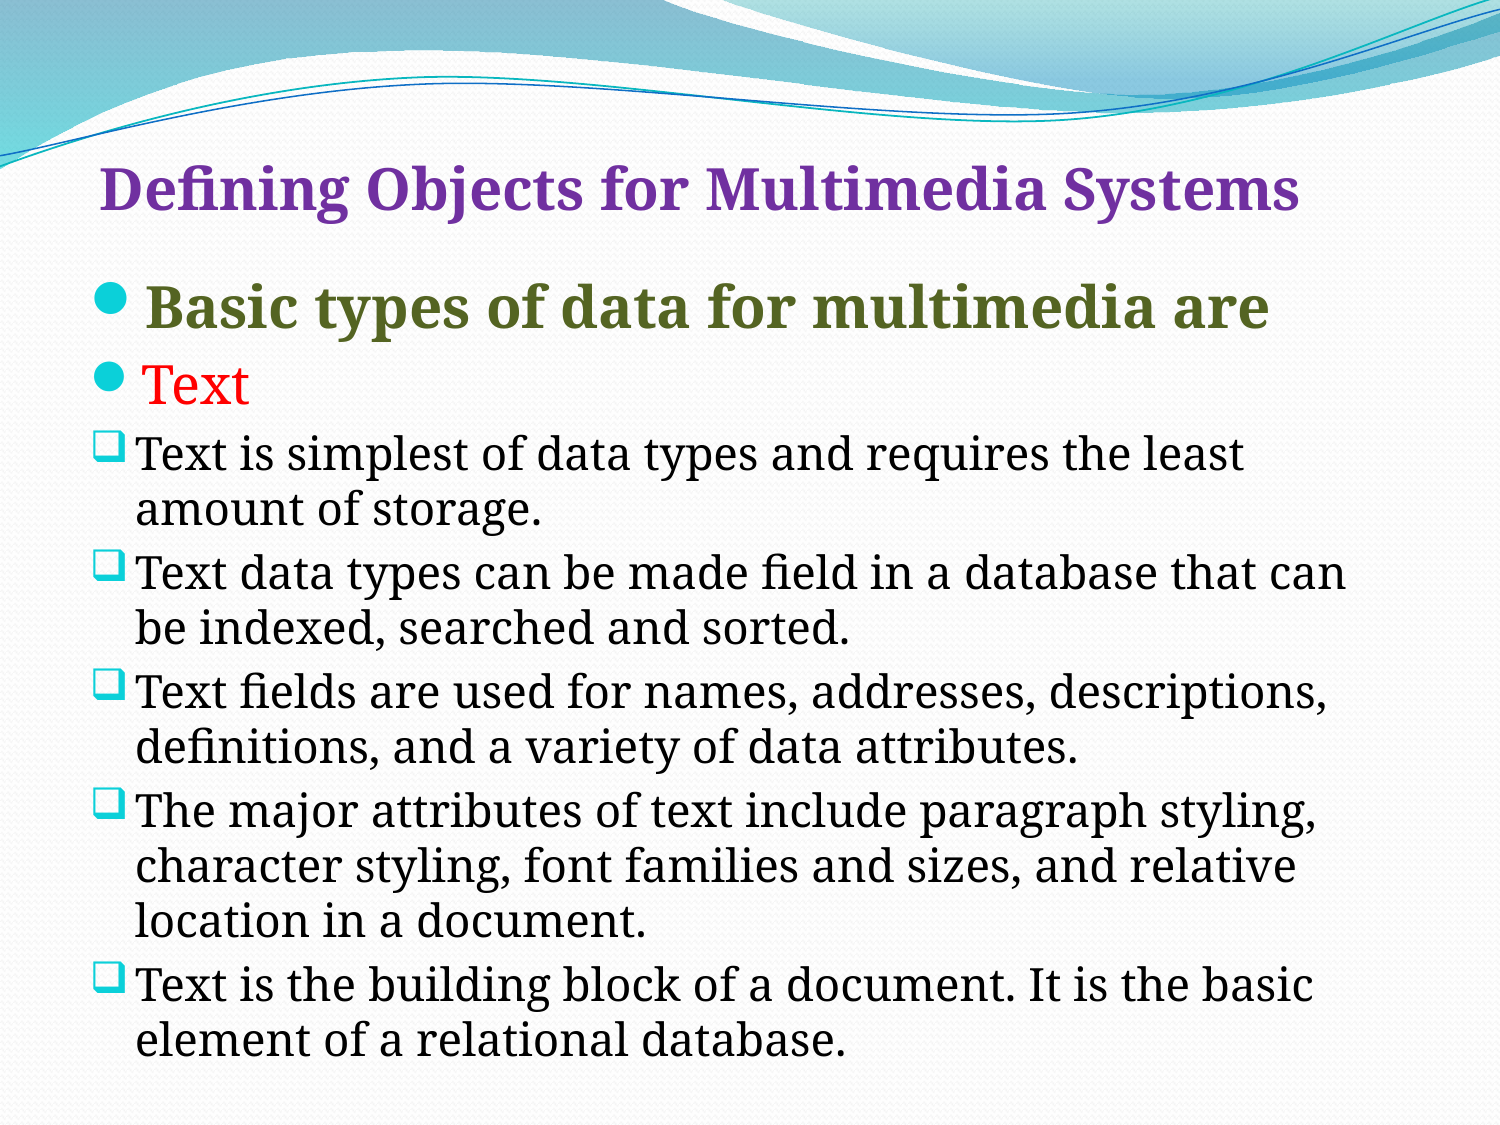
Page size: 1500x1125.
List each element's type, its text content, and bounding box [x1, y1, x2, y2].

title Defining Objects for Multimedia Systems [99, 99, 1450, 222]
list Basic types of data for multimedia are Text Text is simplest of data types and requires the least amount of storage. Text data types can be made field in a database that can be indexed, searched and sorted. Text fields are used for names, addresses, descriptions, definitions, and a variety of data attributes. The major attributes of text include paragraph styling, character styling, font families and sizes, and relative location in a document. Text is the building block of a document. It is the basic element of a relational database. [75, 262, 1425, 1088]
